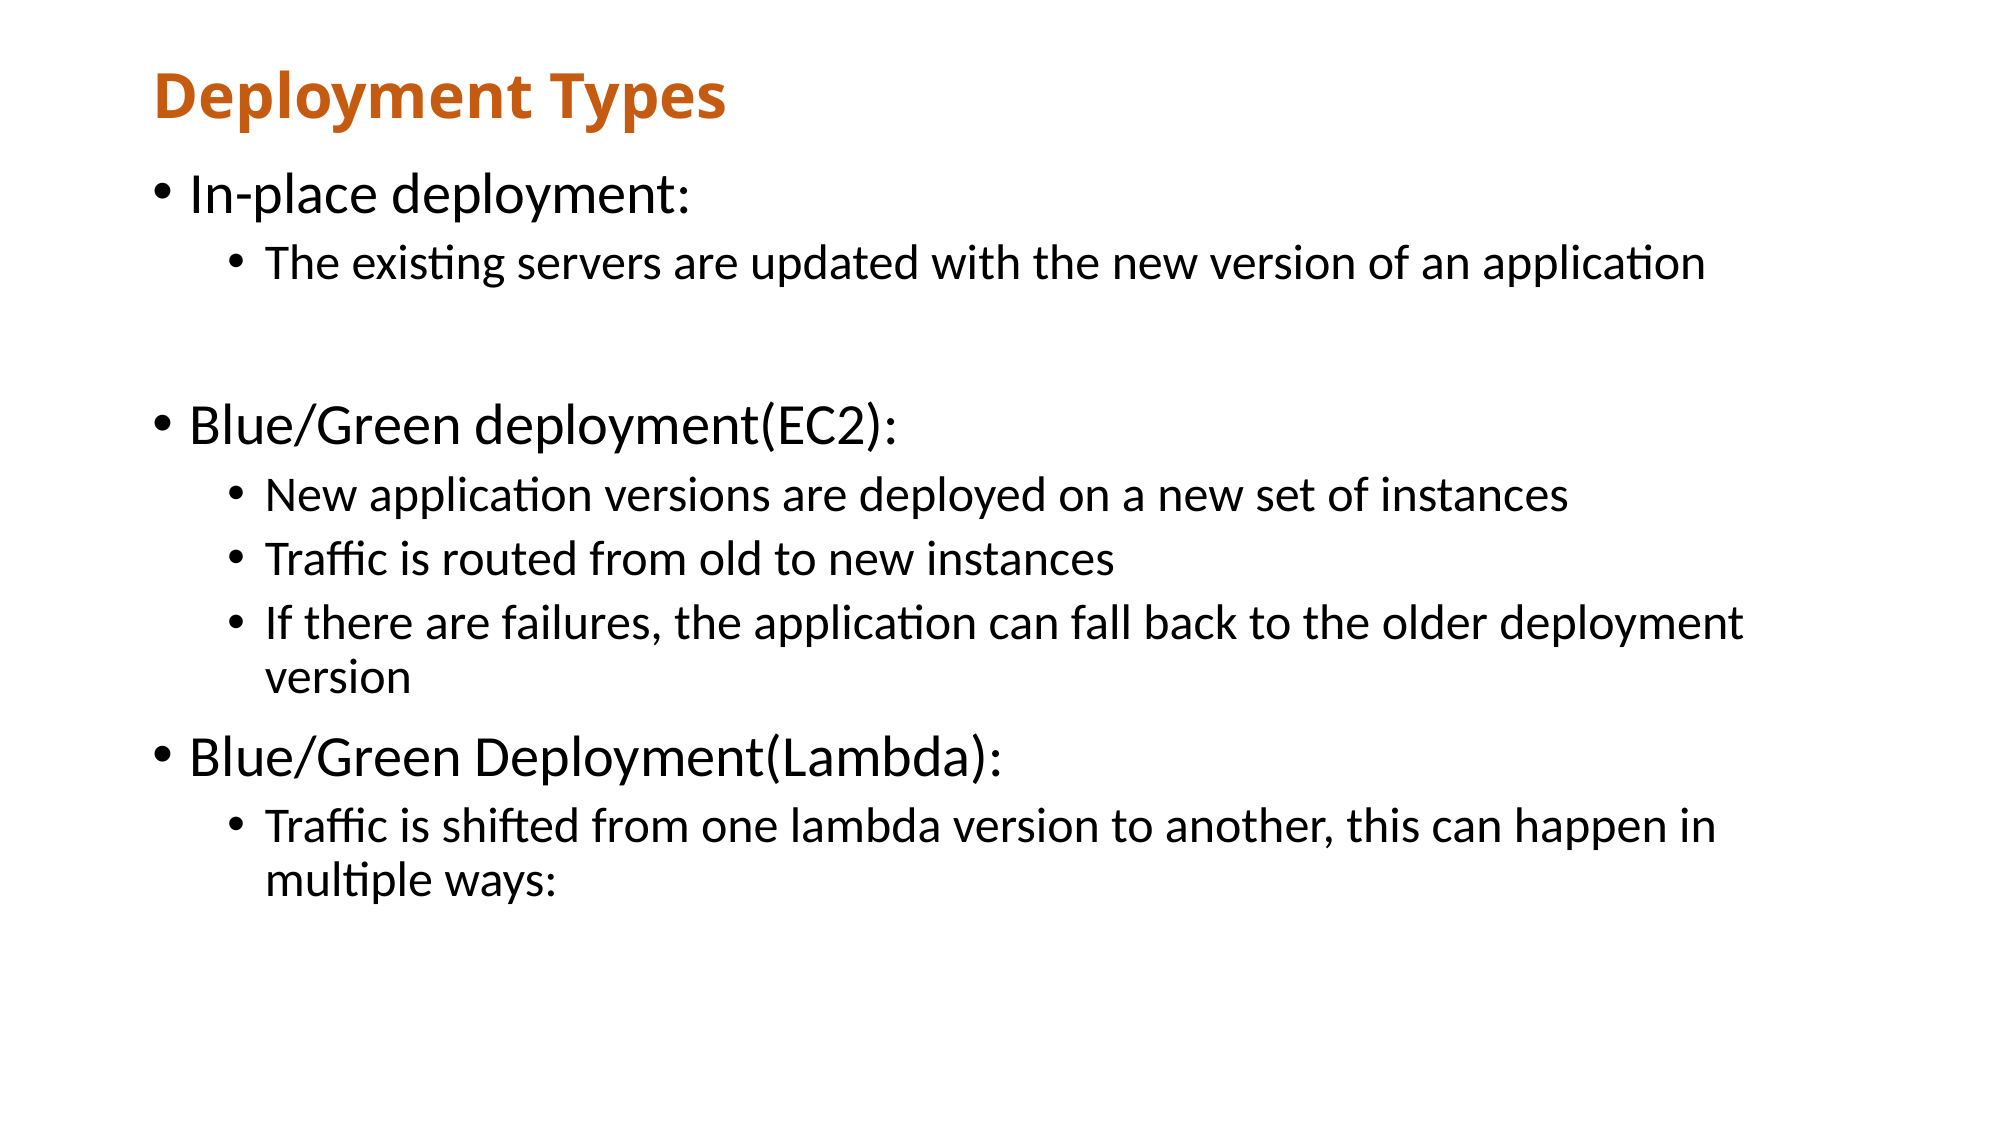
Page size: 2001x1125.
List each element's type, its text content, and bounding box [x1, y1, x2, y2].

list In-place deployment: The existing servers are updated with the new version of an application Blue/Green deployment(EC2): New application versions are deployed on a new set of instances Traffic is routed from old to new instances If there are failures, the application can fall back to the older deployment version Blue/Green Deployment(Lambda): Traffic is shifted from one lambda version to another, this can happen in multiple ways: [137, 155, 1863, 1014]
title Deployment Types [137, 59, 1863, 138]
